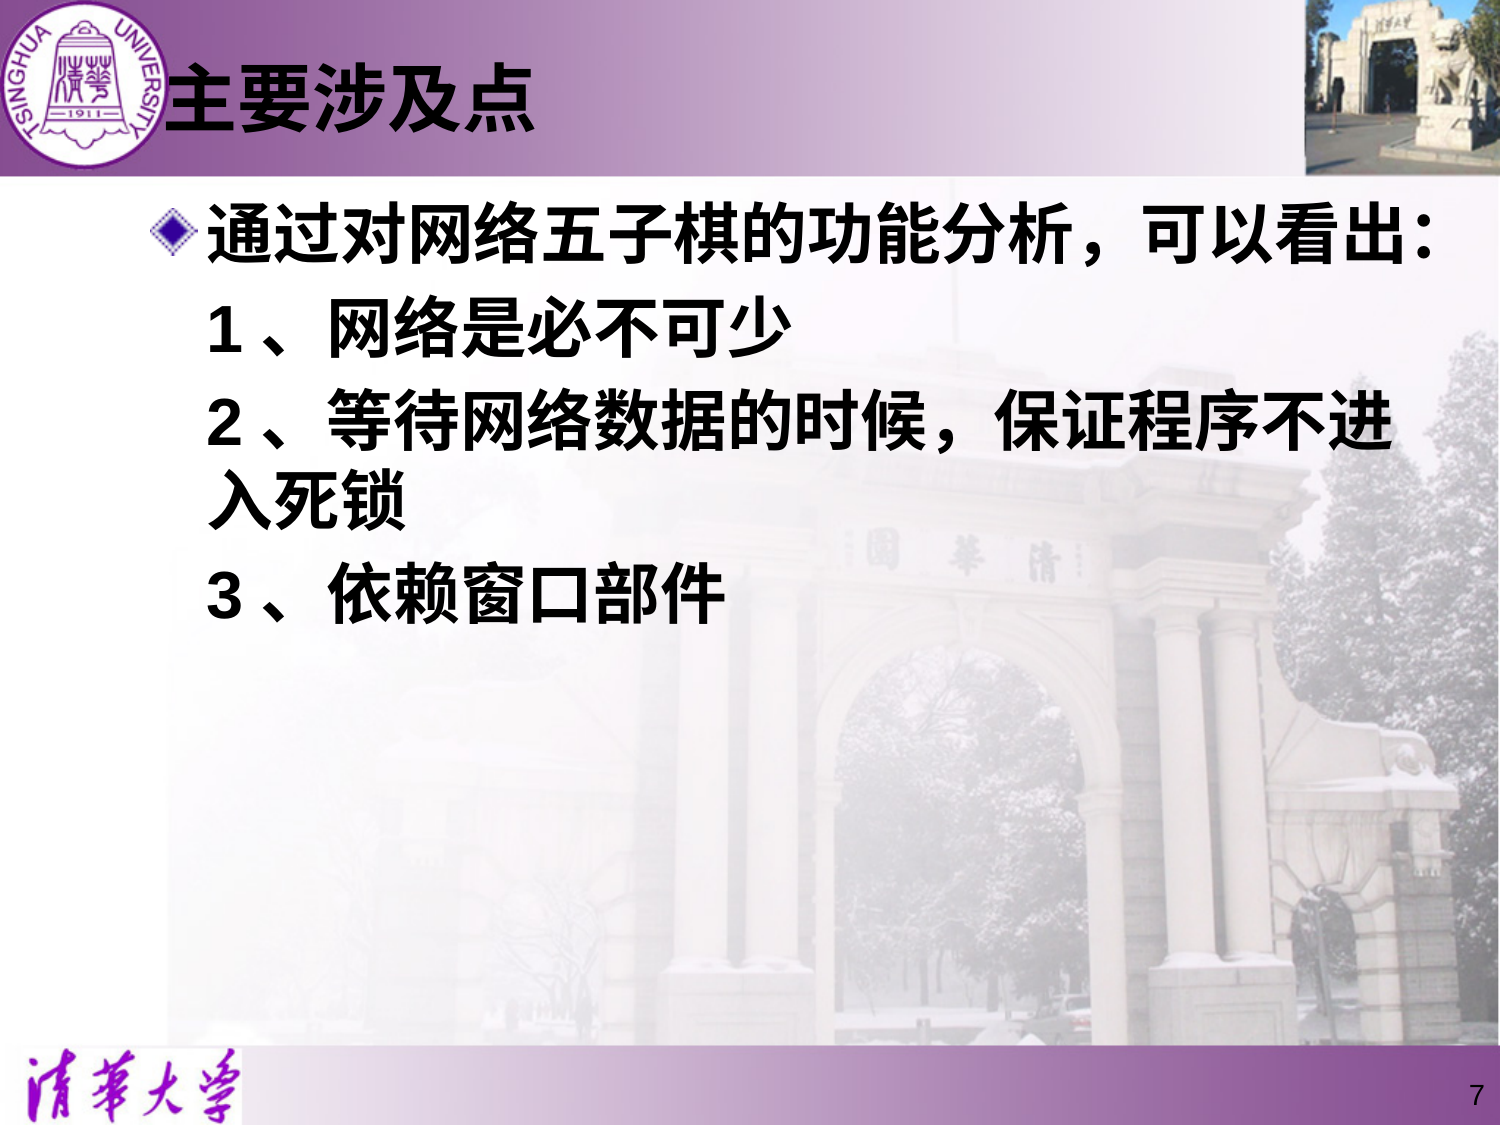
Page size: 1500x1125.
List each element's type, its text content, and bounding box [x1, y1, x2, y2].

list 通过对网络五子棋的功能分析，可以看出： 1、网络是必不可少 2、等待网络数据的时候，保证程序不进入死锁 3、依赖窗口部件 [135, 184, 1436, 1048]
slide_number 7 [1257, 1068, 1500, 1125]
title 主要涉及点 [147, 30, 1022, 162]
picture [0, 0, 1500, 1125]
